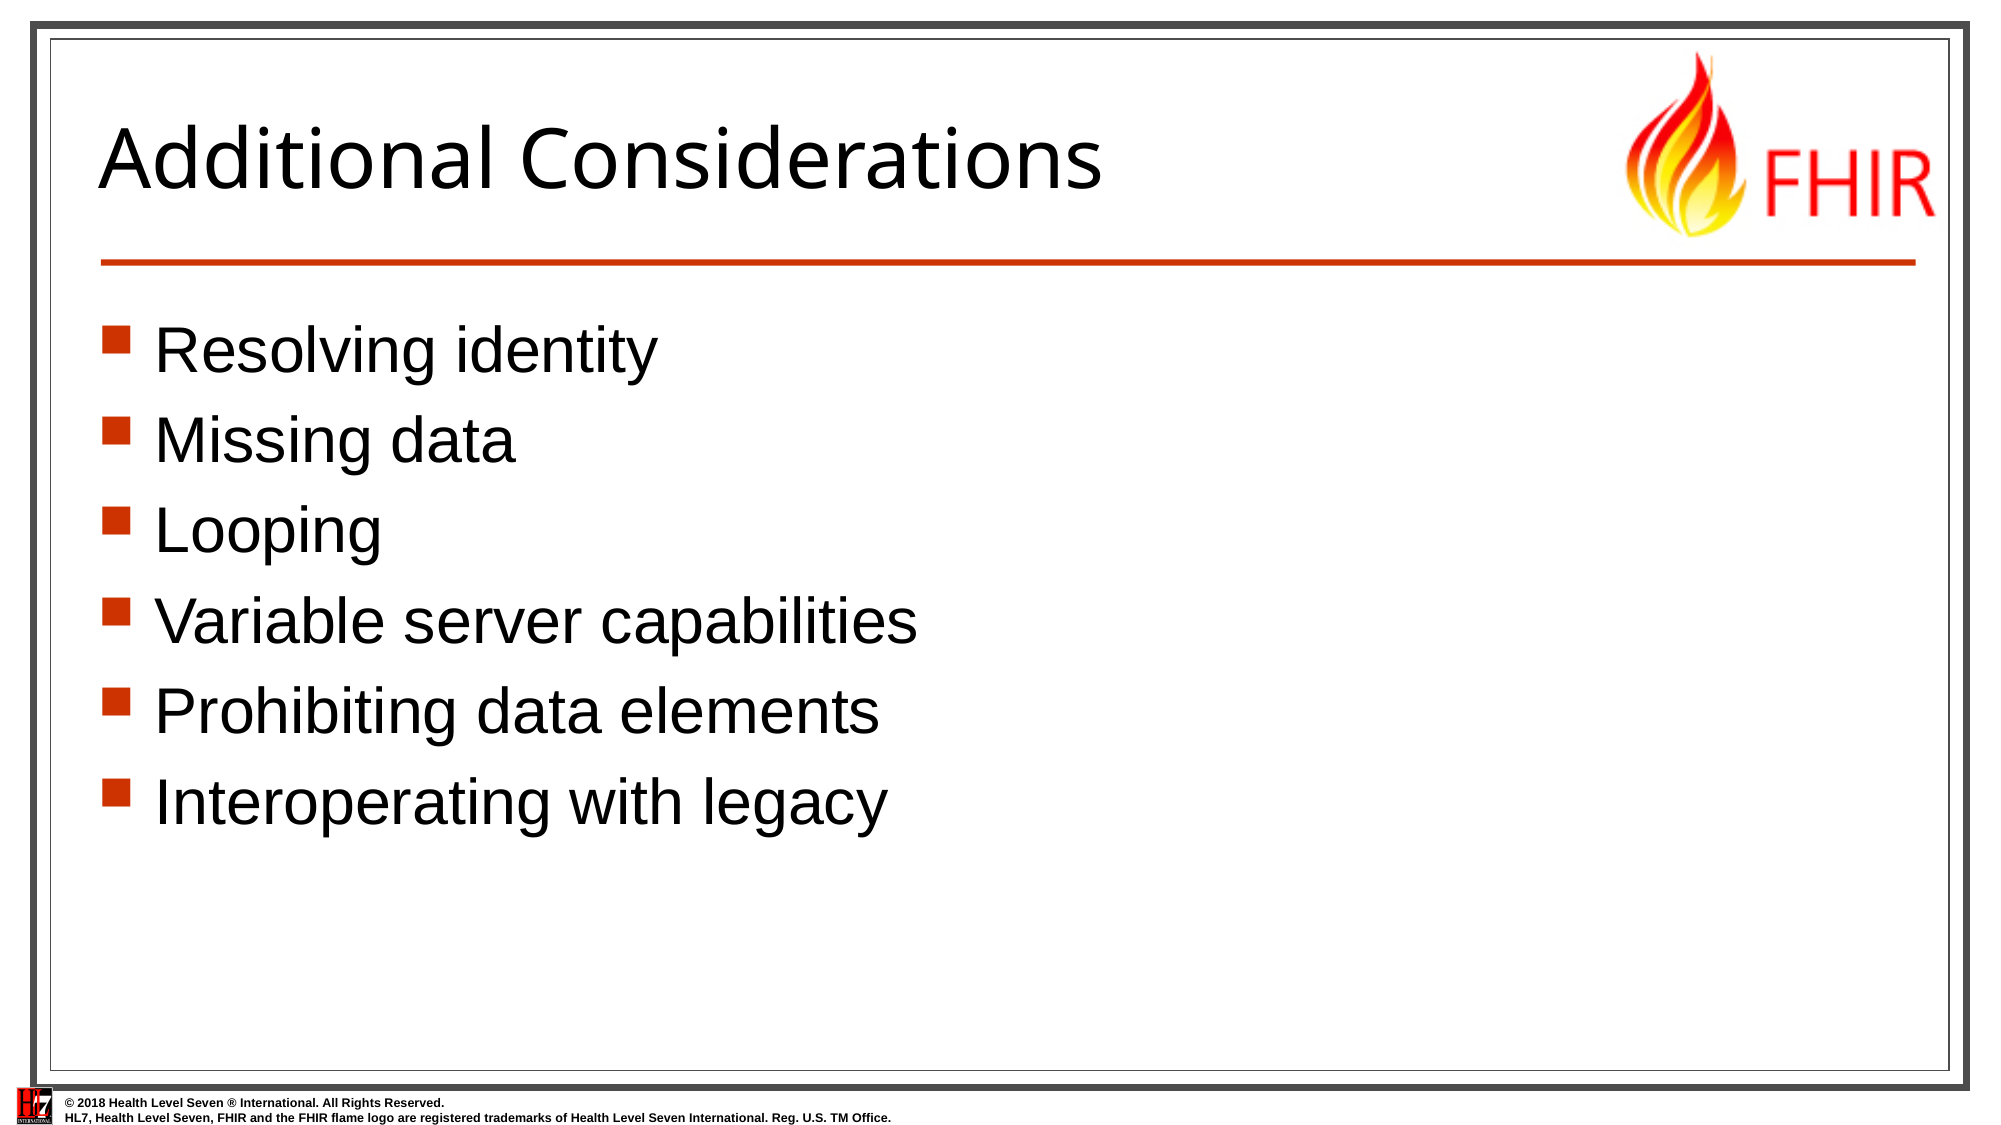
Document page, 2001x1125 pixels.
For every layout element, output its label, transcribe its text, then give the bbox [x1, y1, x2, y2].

picture [16, 1087, 53, 1125]
title Additional Considerations [83, 77, 1614, 213]
picture [1613, 41, 1948, 247]
list Resolving identity Missing data Looping Variable server capabilities Prohibiting data elements Interoperating with legacy [83, 299, 1917, 1026]
